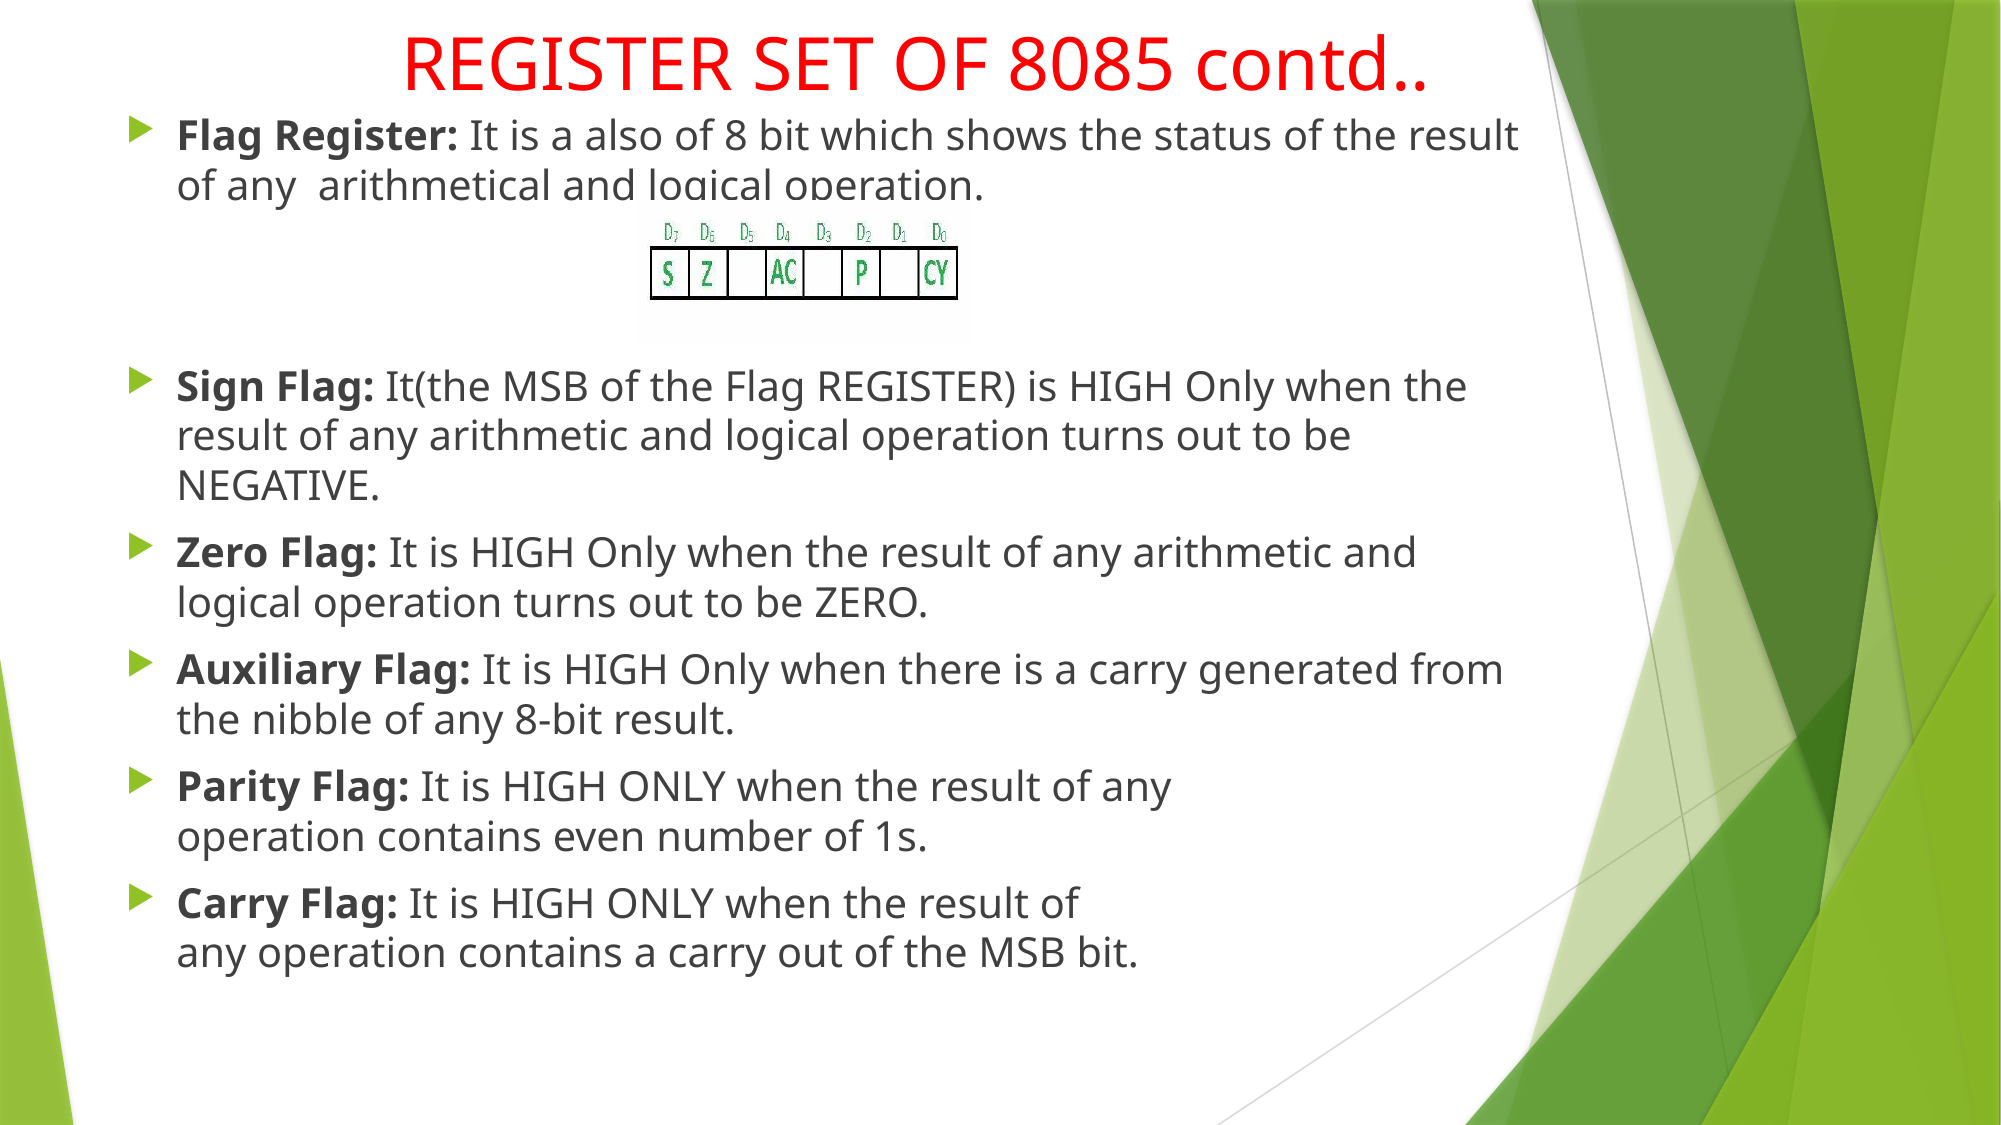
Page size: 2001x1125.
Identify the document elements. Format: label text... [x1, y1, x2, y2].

list Flag Register: It is a also of 8 bit which shows the status of the result of any arithmetical and logical operation. Sign Flag: It(the MSB of the Flag REGISTER) is HIGH Only when the result of any arithmetic and logical operation turns out to be NEGATIVE. Zero Flag: It is HIGH Only when the result of any arithmetic and logical operation turns out to be ZERO. Auxiliary Flag: It is HIGH Only when there is a carry generated from the nibble of any 8-bit result. Parity Flag: It is HIGH ONLY when the result of any operation contains even number of 1s. Carry Flag: It is HIGH ONLY when the result of any operation contains a carry out of the MSB bit. [111, 101, 1550, 992]
picture [634, 199, 973, 346]
title REGISTER SET OF 8085 contd.. [139, 9, 1469, 101]
